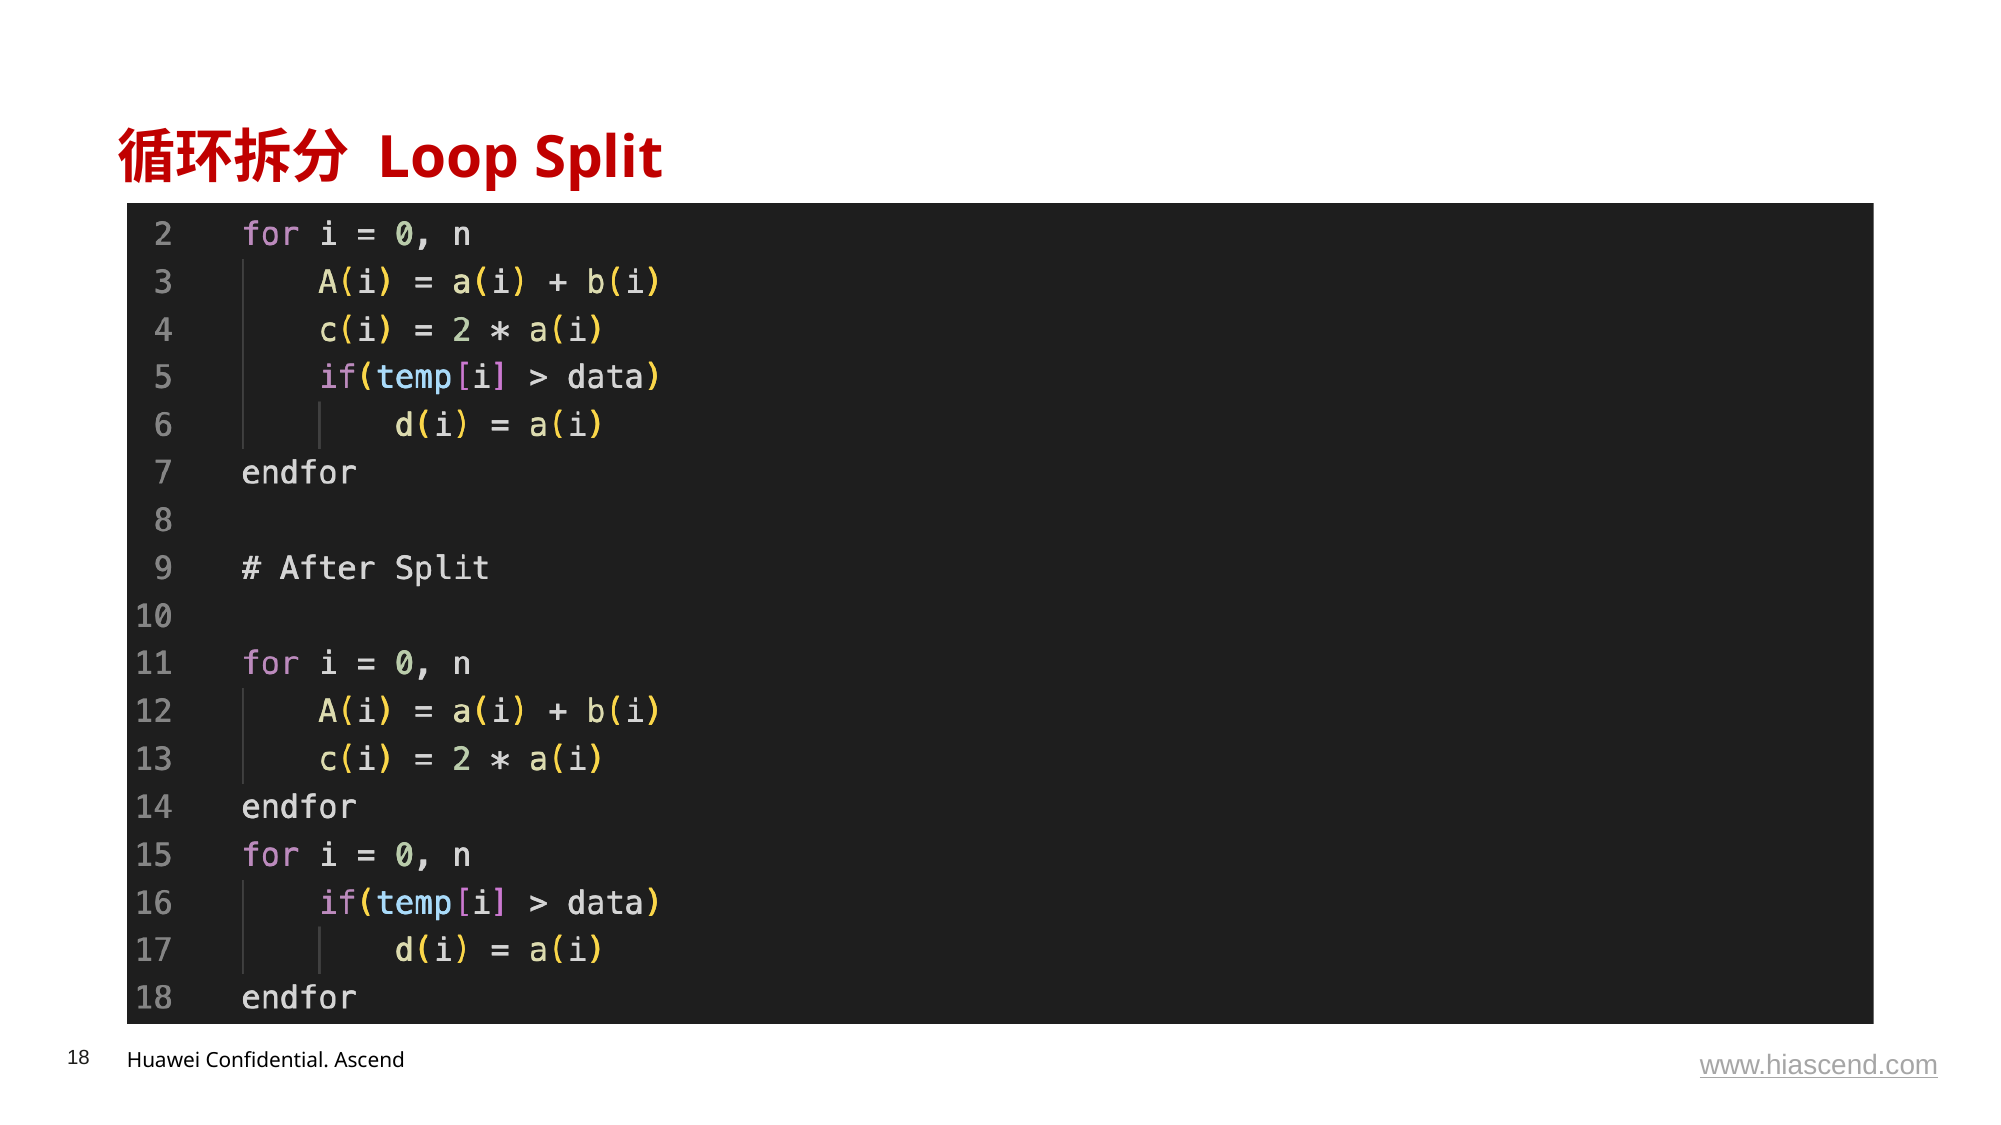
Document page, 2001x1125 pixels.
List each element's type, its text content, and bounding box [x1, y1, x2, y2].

picture [126, 203, 1874, 1024]
title 循环拆分 Loop Split [102, 111, 1901, 209]
